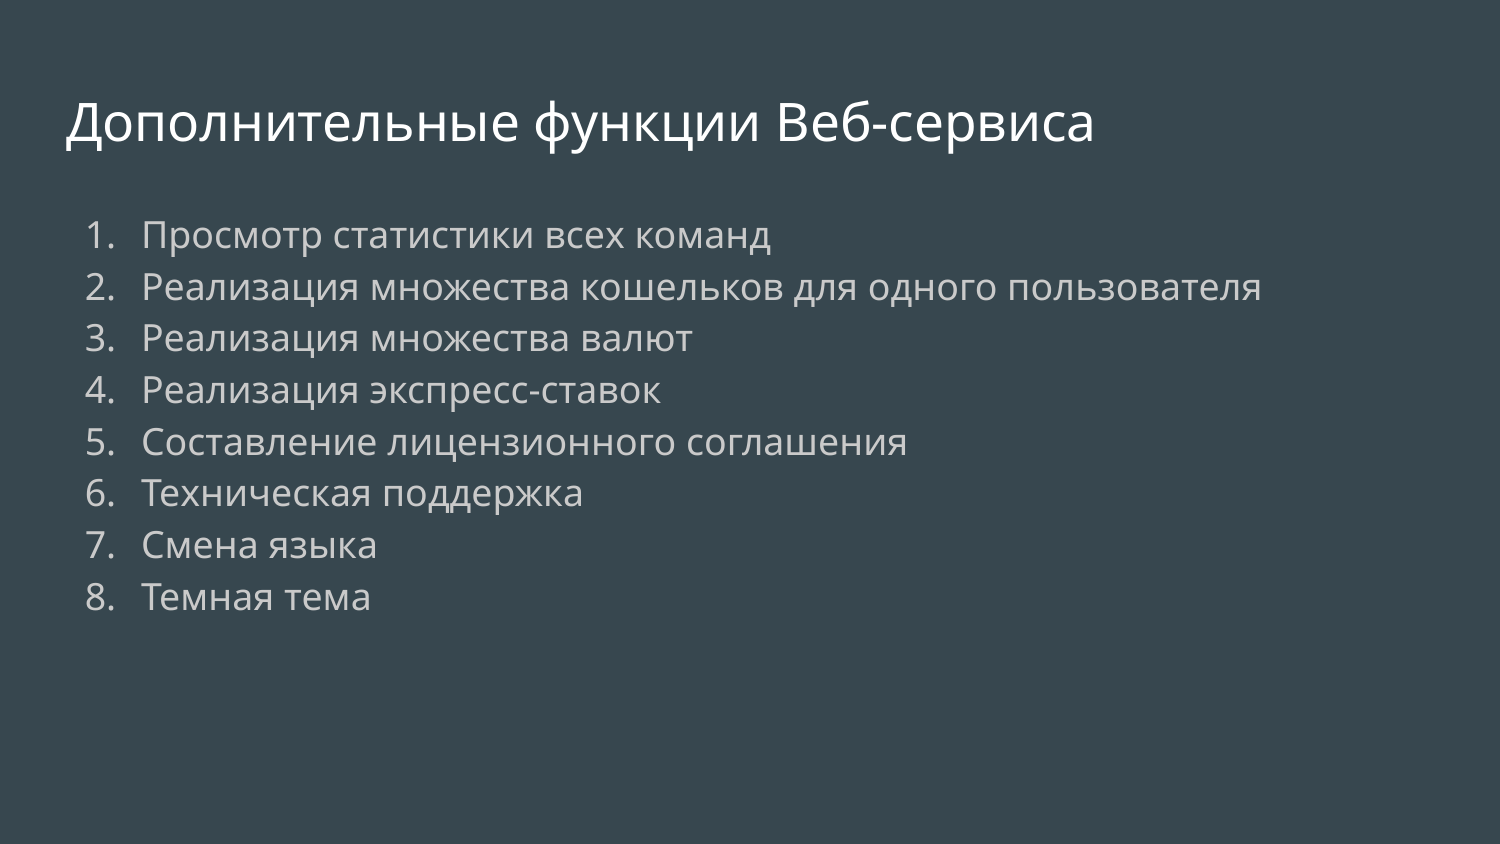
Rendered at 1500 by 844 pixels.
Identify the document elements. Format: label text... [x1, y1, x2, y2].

title Дополнительные функции Веб-сервиса [51, 72, 1449, 167]
list Просмотр статистики всех команд Реализация множества кошельков для одного пользователя Реализация множества валют Реализация экспресс-ставок Составление лицензионного соглашения Техническая поддержка Смена языка Темная тема [51, 189, 1449, 750]
